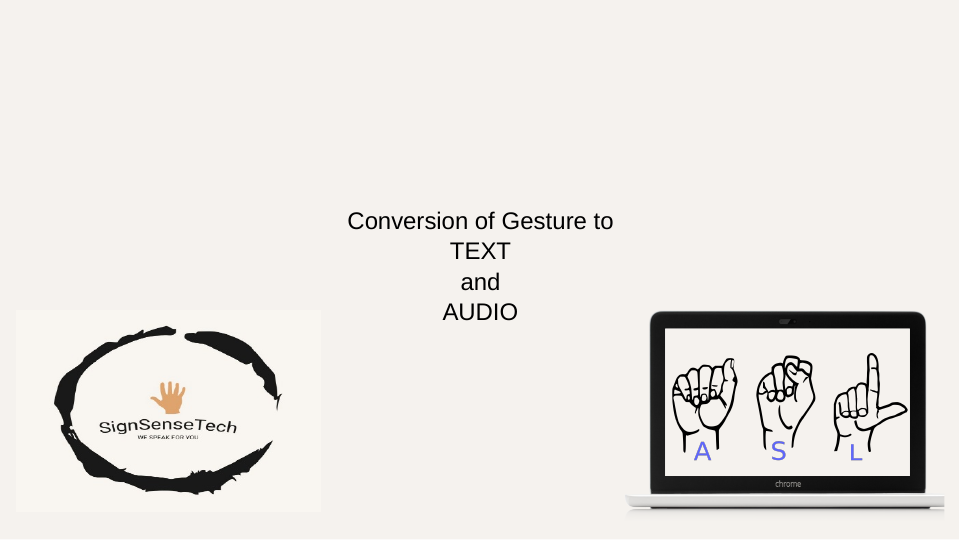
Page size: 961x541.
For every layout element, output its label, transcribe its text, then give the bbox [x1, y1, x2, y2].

picture [15, 310, 321, 512]
text_box Conversion of Gesture to TEXT and AUDIO [264, 198, 697, 363]
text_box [623, 310, 945, 521]
